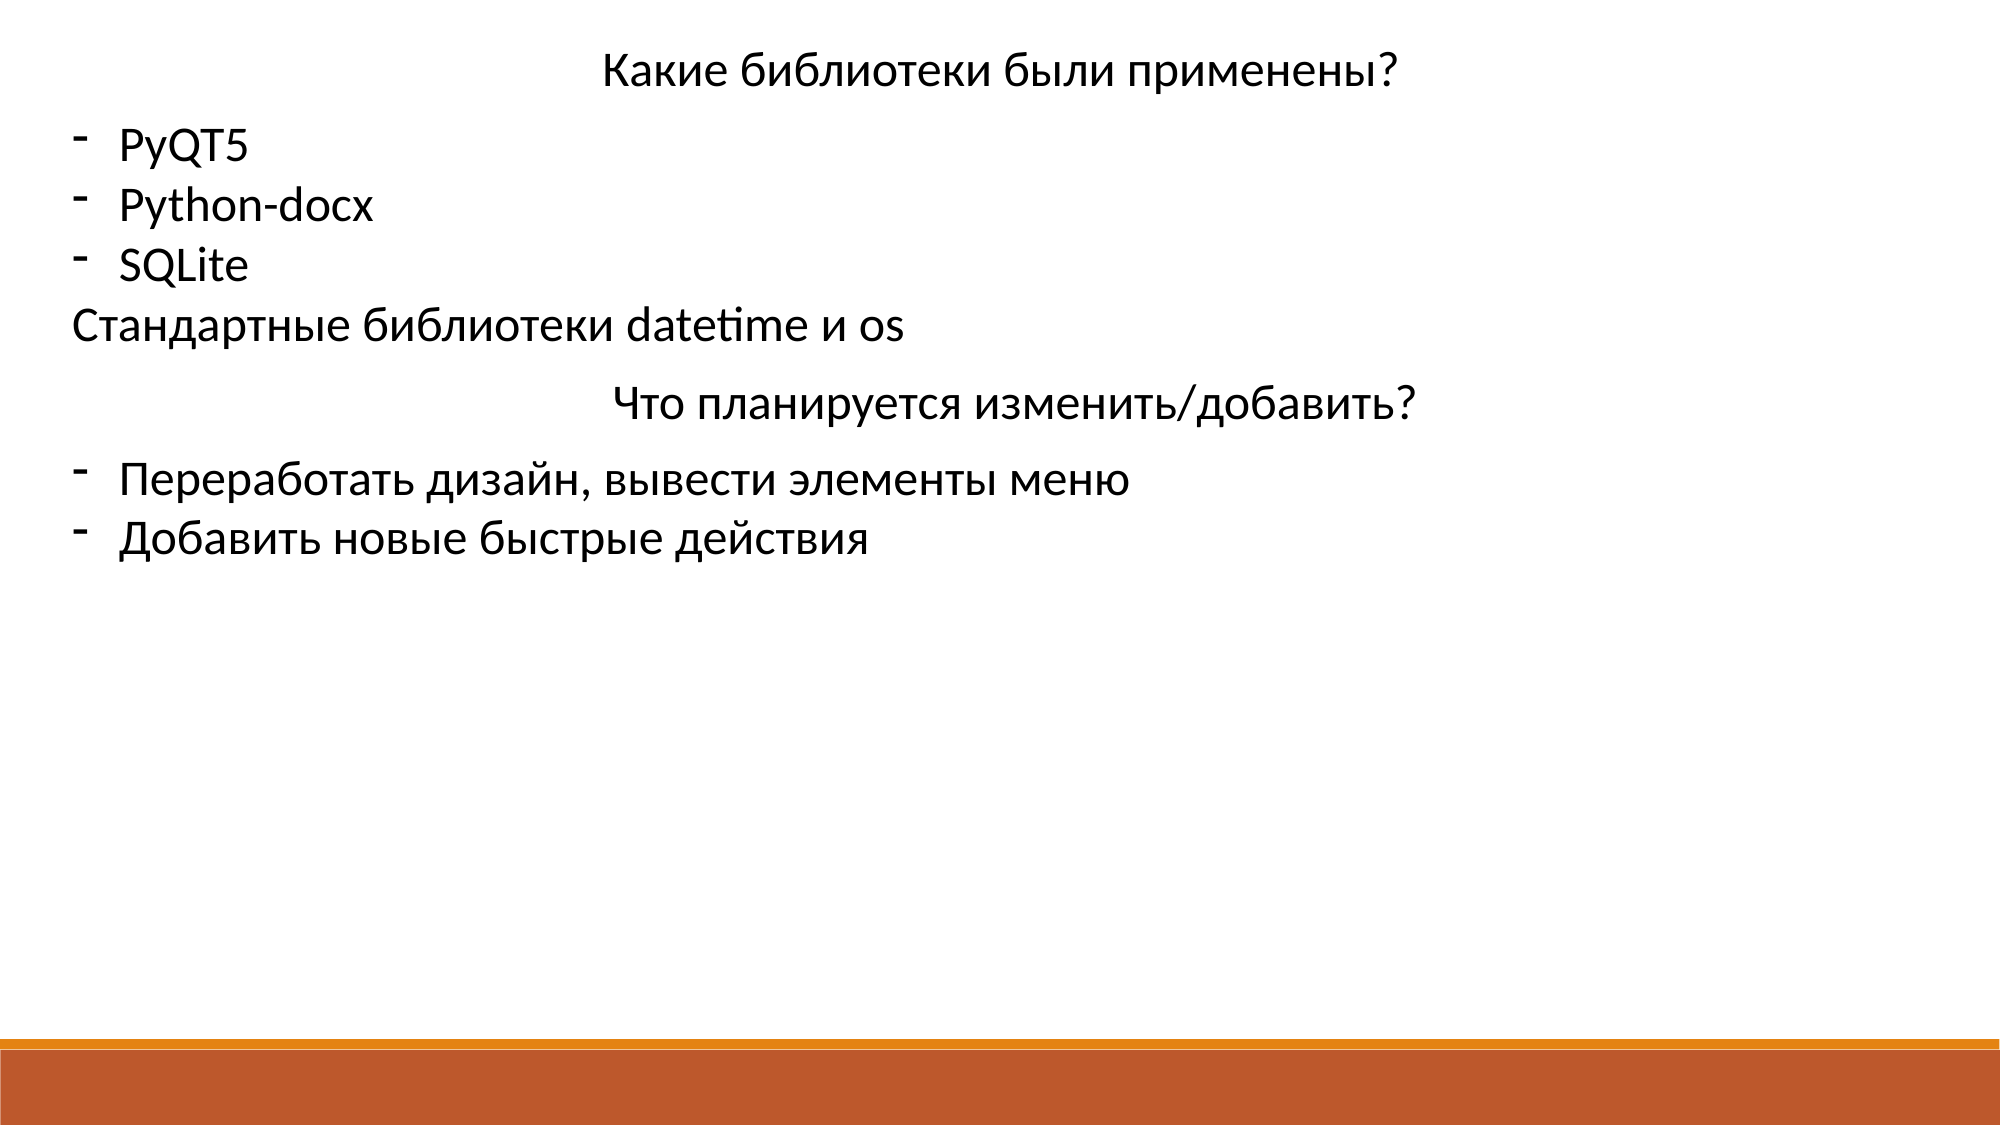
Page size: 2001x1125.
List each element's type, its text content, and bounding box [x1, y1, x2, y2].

text_box Какие библиотеки были применены? [587, 28, 1443, 104]
text_box PyQT5 Python-docx SQLite Стандартные библиотеки datetime и os [57, 104, 1929, 359]
text_box Переработать дизайн, вывести элементы меню Добавить новые быстрые действия [57, 437, 1929, 573]
text_box Что планируется изменить/добавить? [587, 361, 1443, 437]
